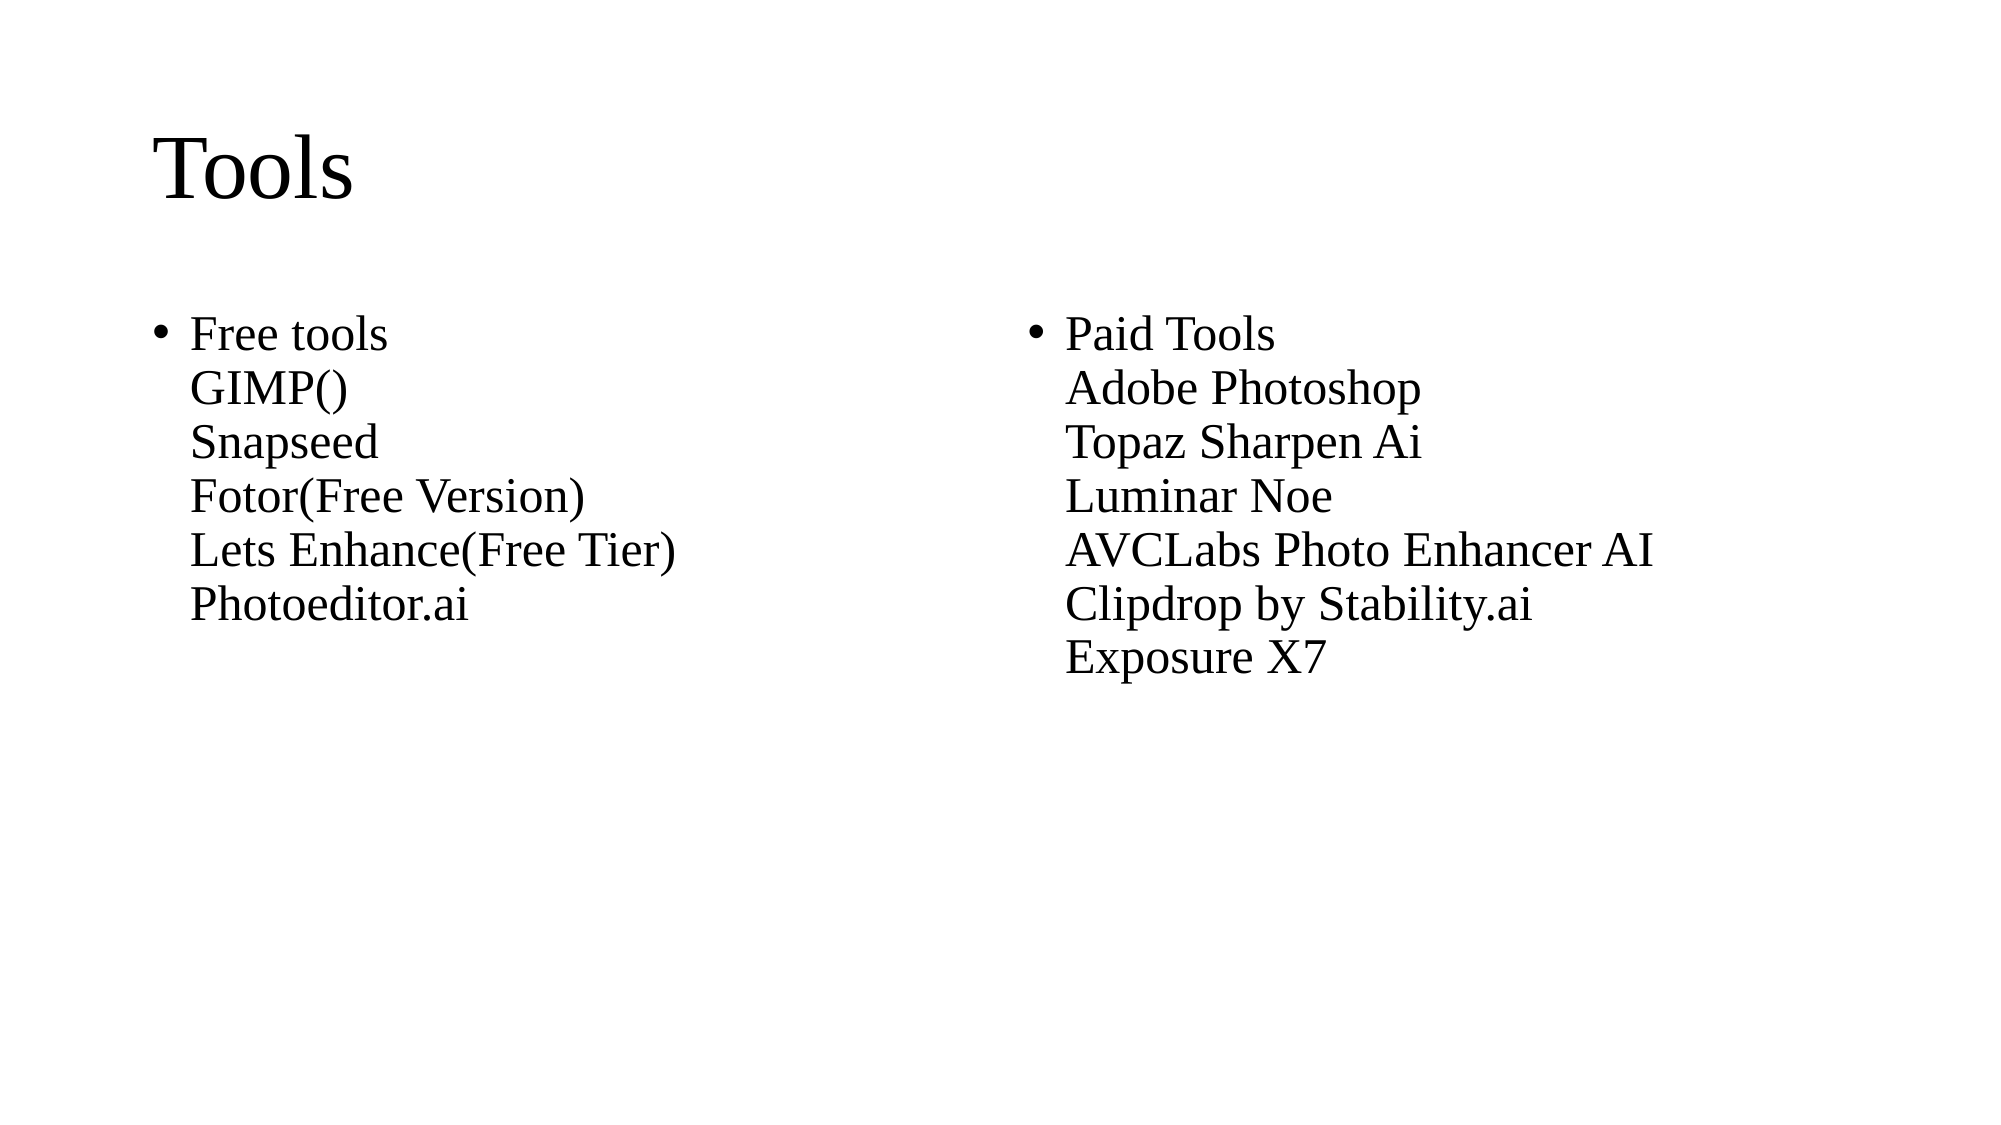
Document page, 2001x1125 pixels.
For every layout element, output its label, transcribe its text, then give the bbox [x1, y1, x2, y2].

list Free tools GIMP() Snapseed Fotor(Free Version) Lets Enhance(Free Tier) Photoeditor.ai [137, 299, 988, 1014]
title Tools [137, 59, 1863, 278]
list Paid Tools Adobe Photoshop Topaz Sharpen Ai Luminar Noe AVCLabs Photo Enhancer AI Clipdrop by Stability.ai Exposure X7 [1012, 299, 1863, 1014]
